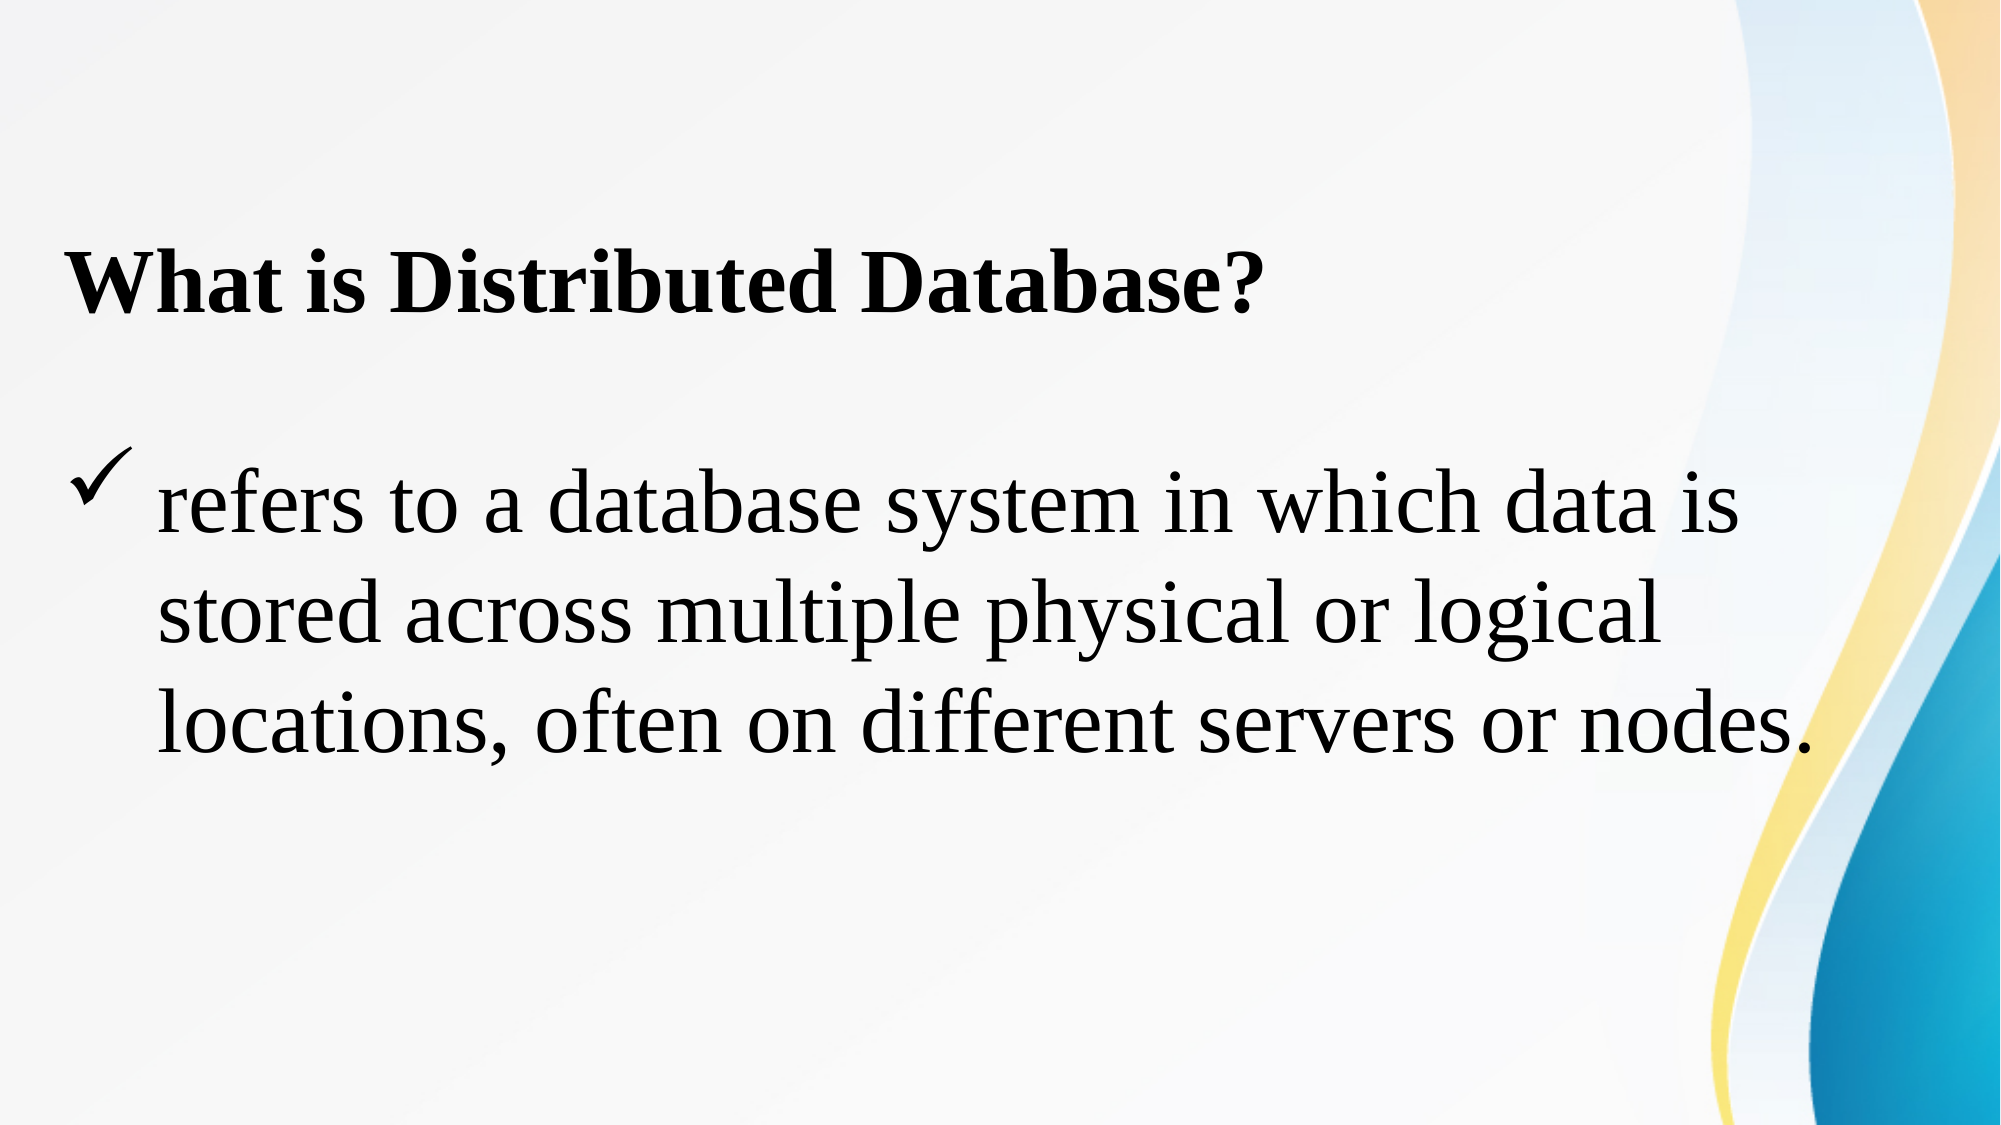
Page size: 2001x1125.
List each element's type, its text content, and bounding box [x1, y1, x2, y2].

picture [0, 0, 2001, 1125]
text_box What is Distributed Database? refers to a database system in which data is stored across multiple physical or logical locations, often on different servers or nodes. [49, 213, 1947, 887]
